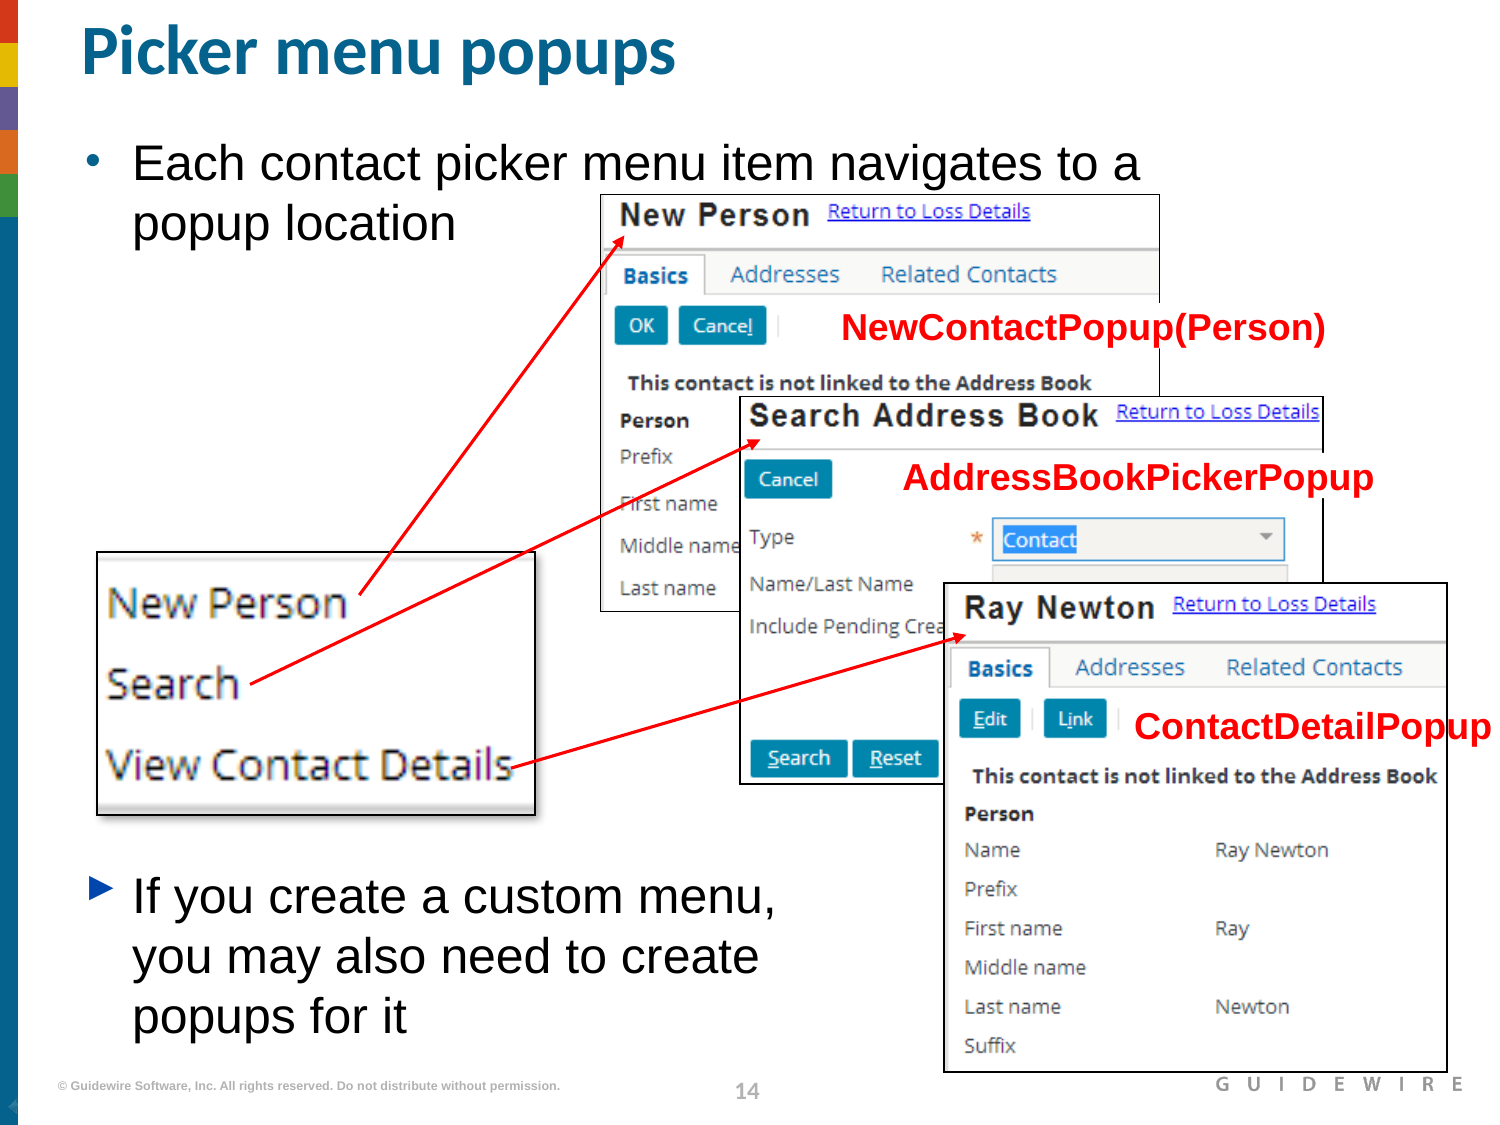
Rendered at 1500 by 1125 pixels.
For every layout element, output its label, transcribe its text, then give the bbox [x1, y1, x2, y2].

picture [600, 194, 1447, 1072]
text_box AddressBookPickerPopup [1326, 452, 1388, 499]
title Picker menu popups [81, 19, 1446, 142]
list Each contact picker menu item navigates to a popup location [85, 130, 1450, 277]
picture [10, 1101, 18, 1111]
picture [1215, 1073, 1480, 1096]
text_box NewContactPopup(Person) [1165, 303, 1345, 349]
picture [97, 552, 535, 815]
picture [0, 0, 18, 216]
text_box ContactDetailPopup [1452, 701, 1500, 747]
text_box If you create a custom menu, you may also need to create popups for it [85, 863, 836, 1049]
